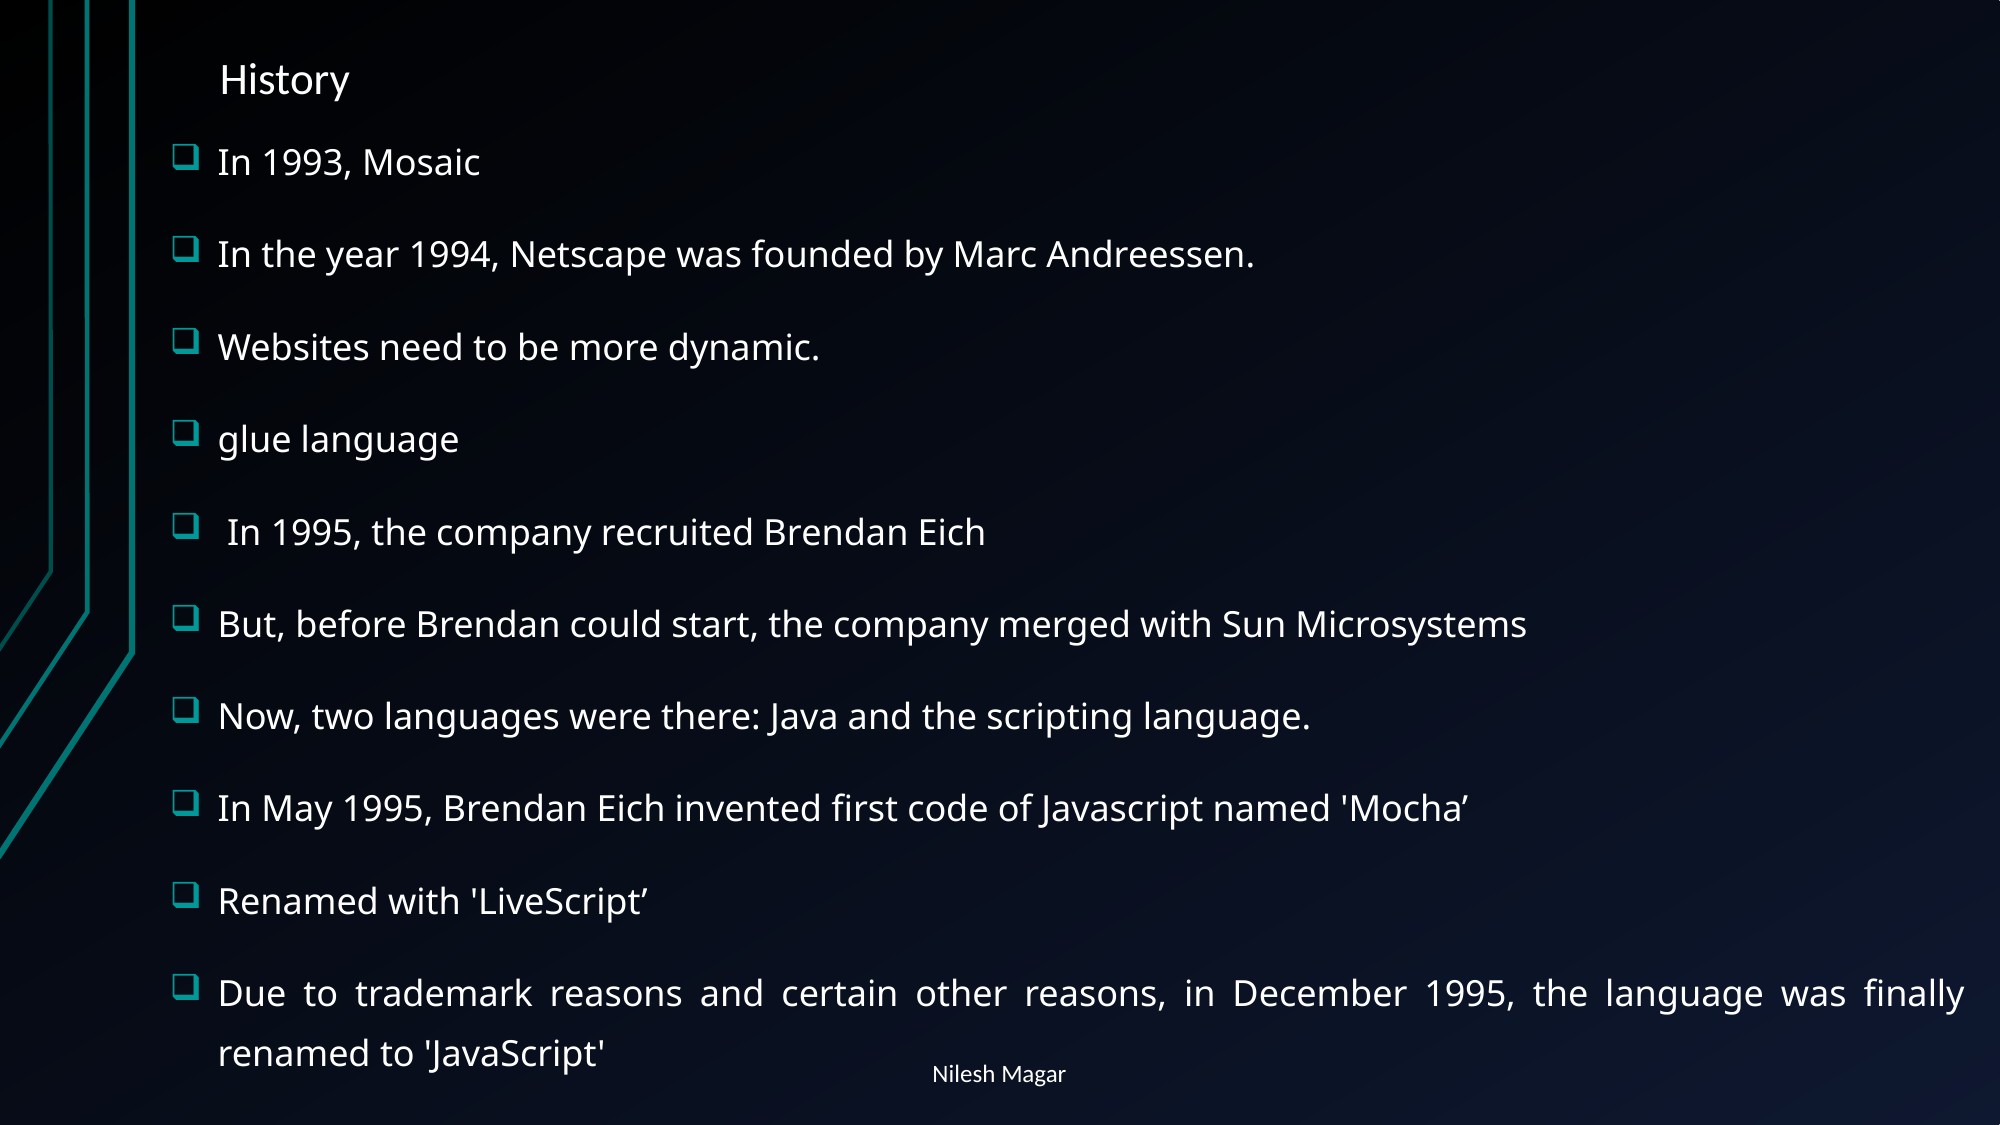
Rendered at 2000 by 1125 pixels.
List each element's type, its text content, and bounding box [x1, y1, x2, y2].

footer Nilesh Magar [566, 1042, 1433, 1103]
list In 1993, Mosaic In the year 1994, Netscape was founded by Marc Andreessen. Websites need to be more dynamic. glue language In 1995, the company recruited Brendan Eich But, before Brendan could start, the company merged with Sun Microsystems Now, two languages were there: Java and the scripting language. In May 1995, Brendan Eich invented first code of Javascript named 'Mocha’ Renamed with 'LiveScript’ Due to trademark reasons and certain other reasons, in December 1995, the language was finally renamed to 'JavaScript' [149, 112, 1988, 1088]
title History [199, 45, 1900, 112]
